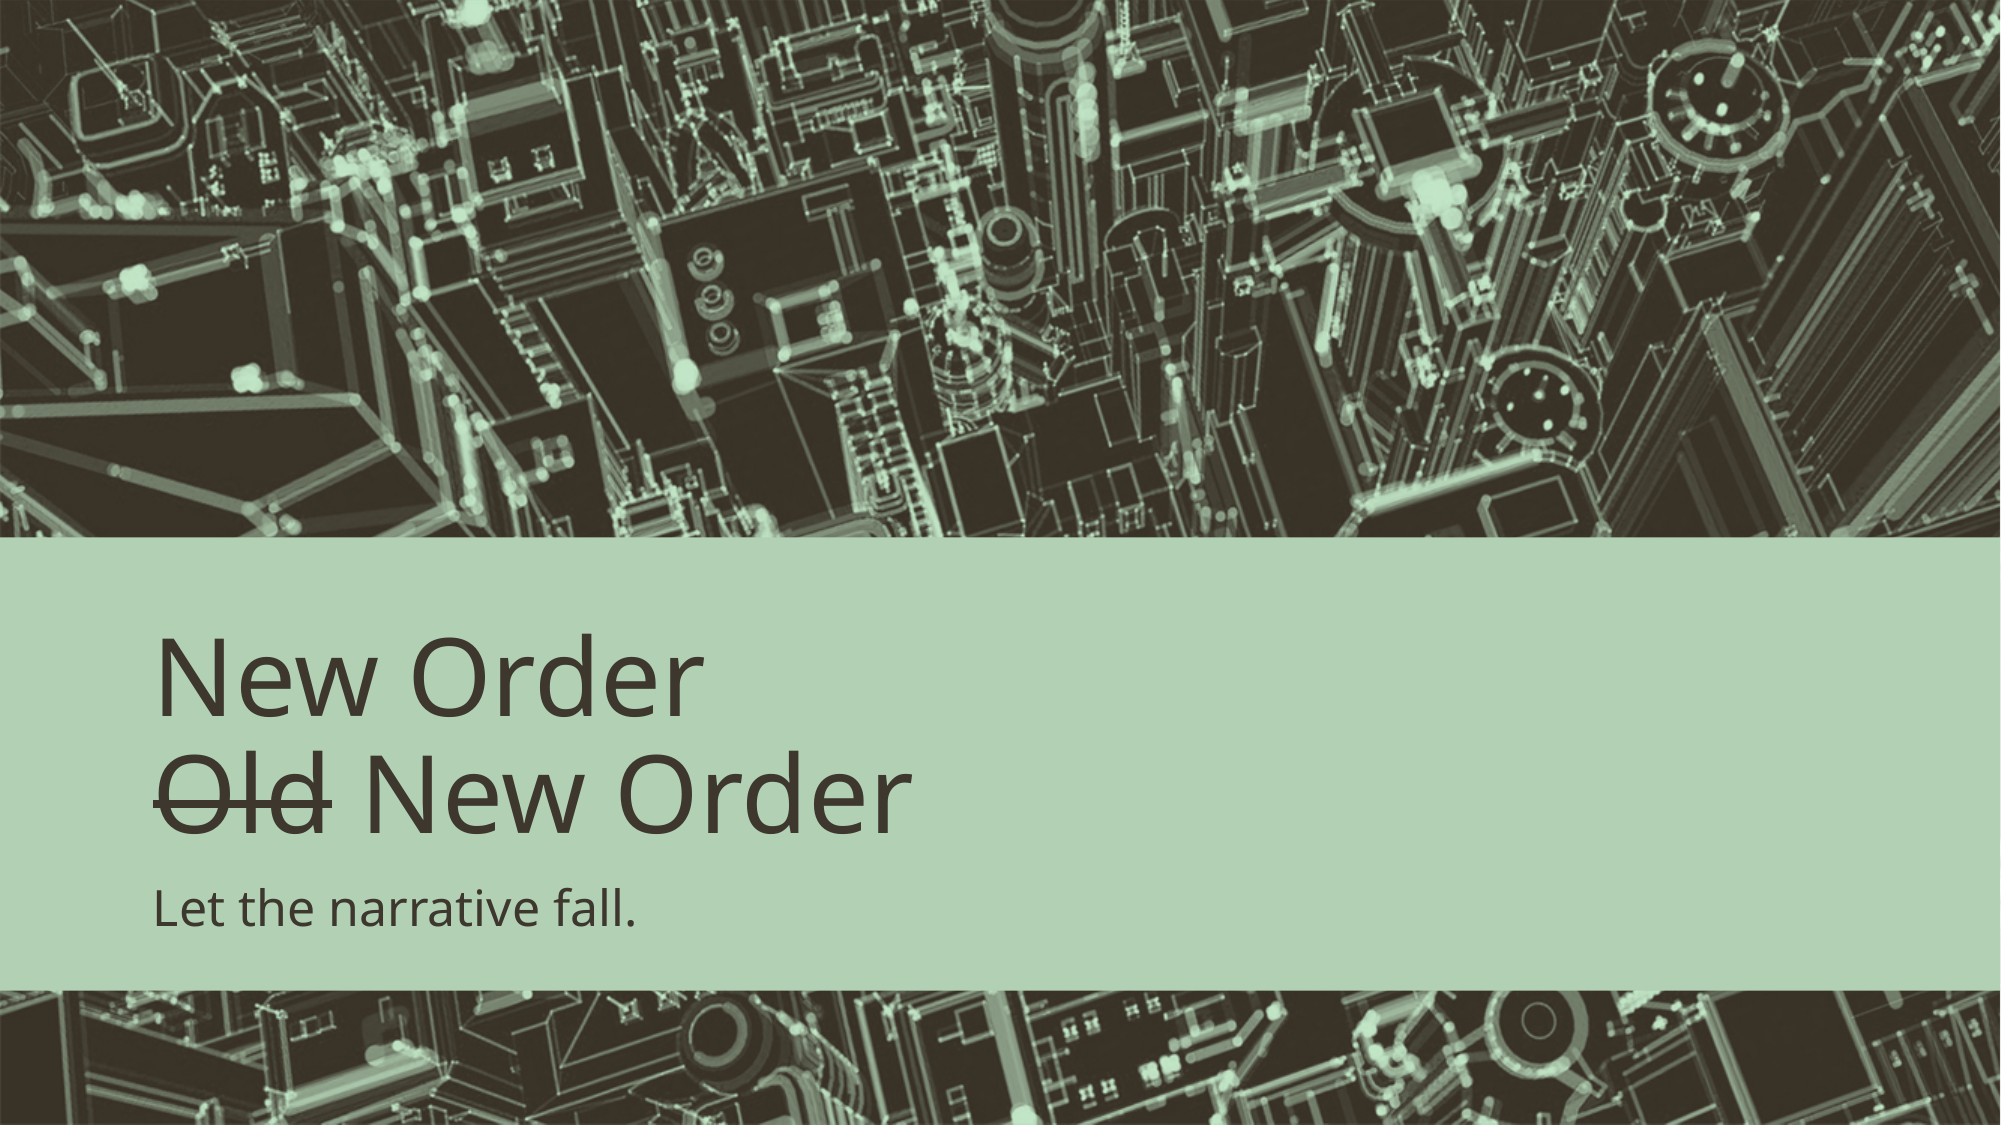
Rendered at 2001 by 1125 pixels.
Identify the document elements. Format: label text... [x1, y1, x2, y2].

list Let the narrative fall. [138, 876, 1713, 954]
title New Order Old New Order [138, 562, 1713, 865]
picture [0, 0, 2001, 1125]
